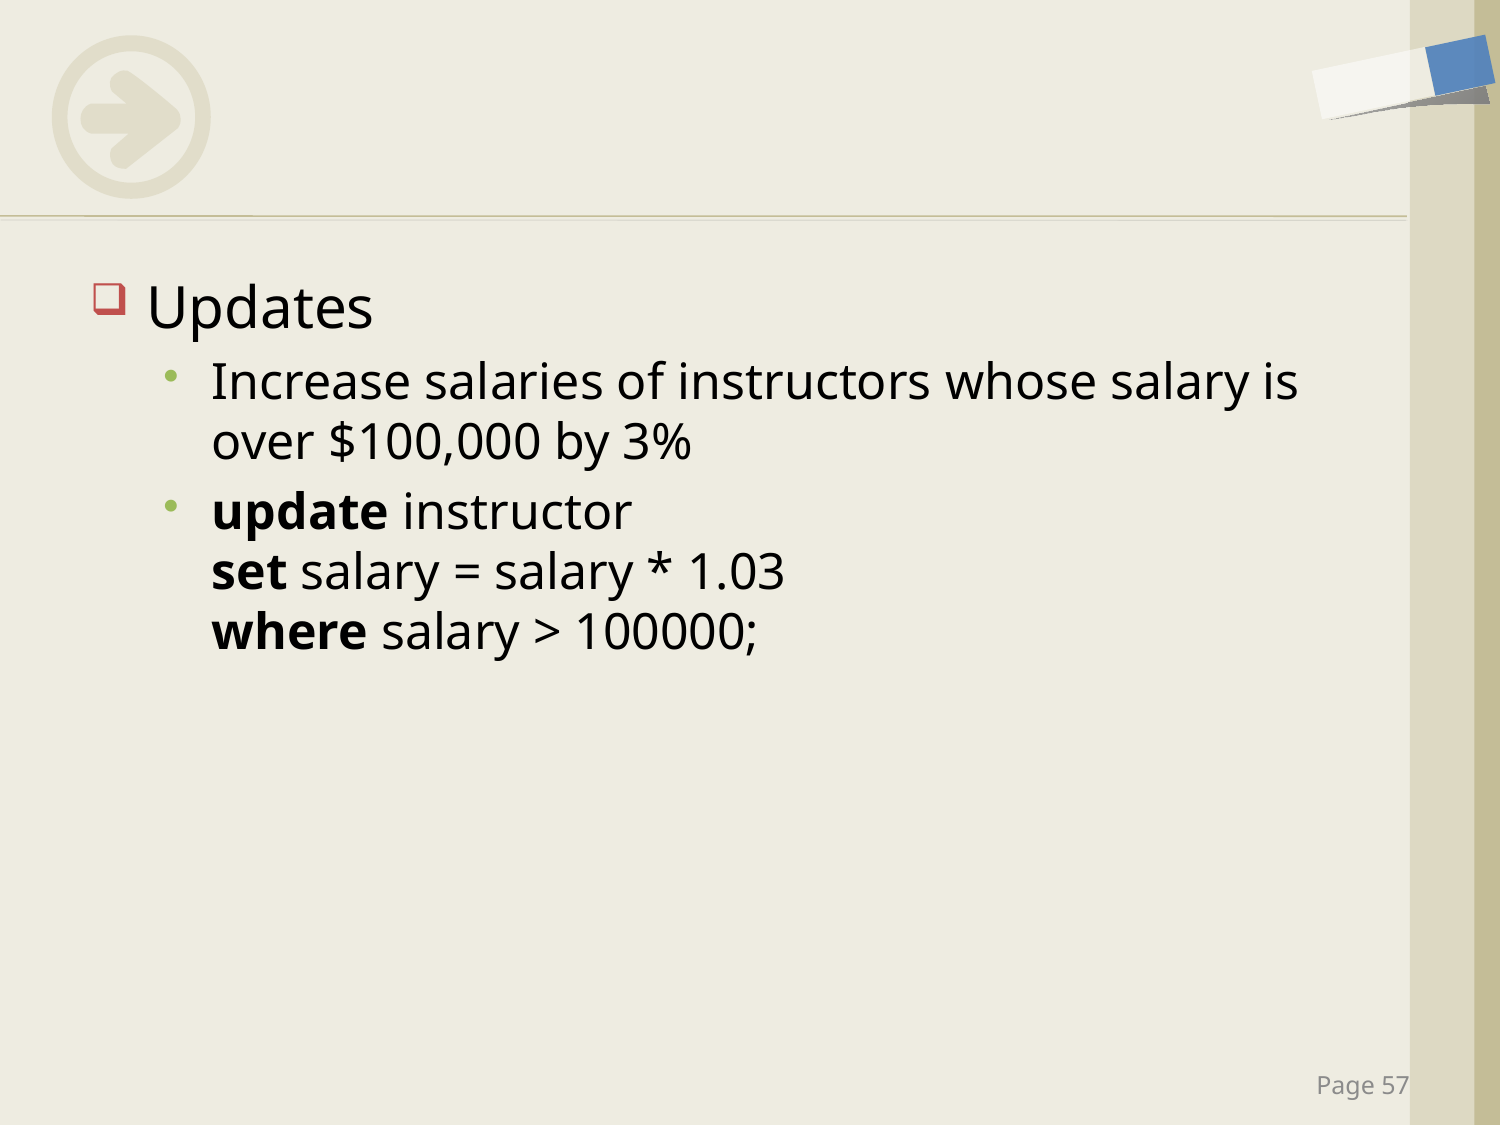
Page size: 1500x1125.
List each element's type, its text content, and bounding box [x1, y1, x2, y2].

slide_number Page 57 [1061, 1061, 1425, 1112]
list Updates Increase salaries of instructors whose salary is over $100,000 by 3% update instructor set salary = salary * 1.03 where salary > 100000; [75, 262, 1425, 1047]
